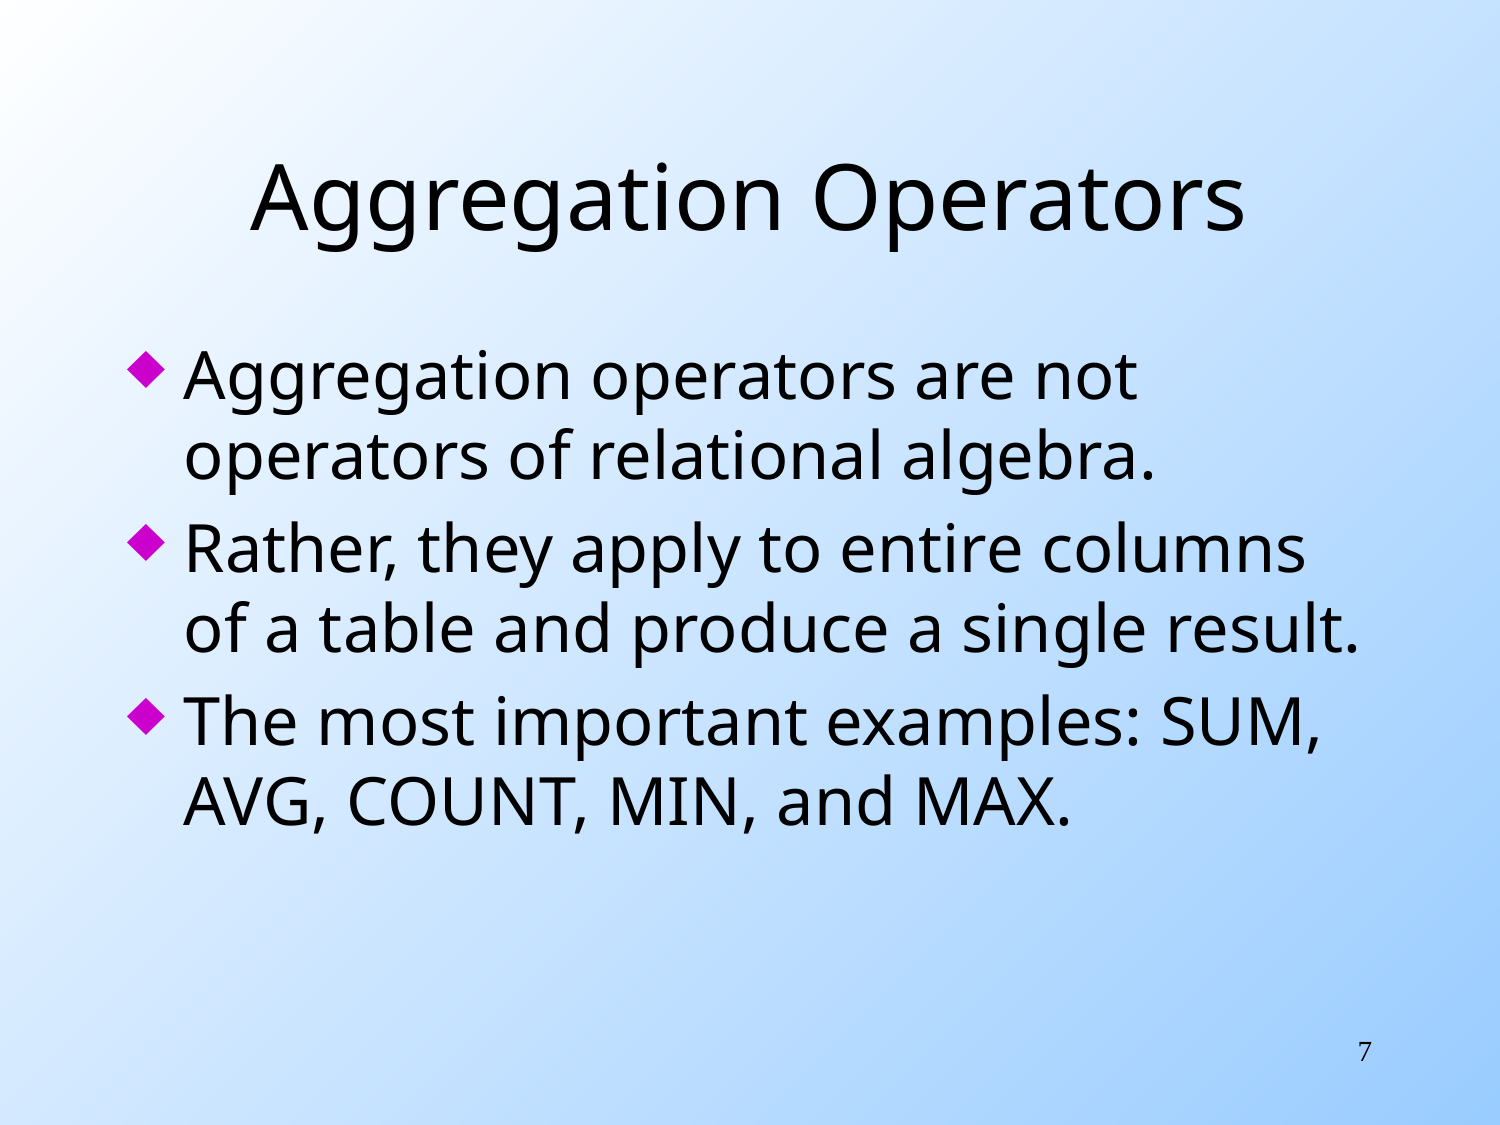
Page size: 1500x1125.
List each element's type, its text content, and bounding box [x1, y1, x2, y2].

list Aggregation operators are not operators of relational algebra. Rather, they apply to entire columns of a table and produce a single result. The most important examples: SUM, AVG, COUNT, MIN, and MAX. [112, 324, 1388, 1001]
slide_number 7 [1074, 1024, 1388, 1101]
title Aggregation Operators [112, 99, 1388, 288]
